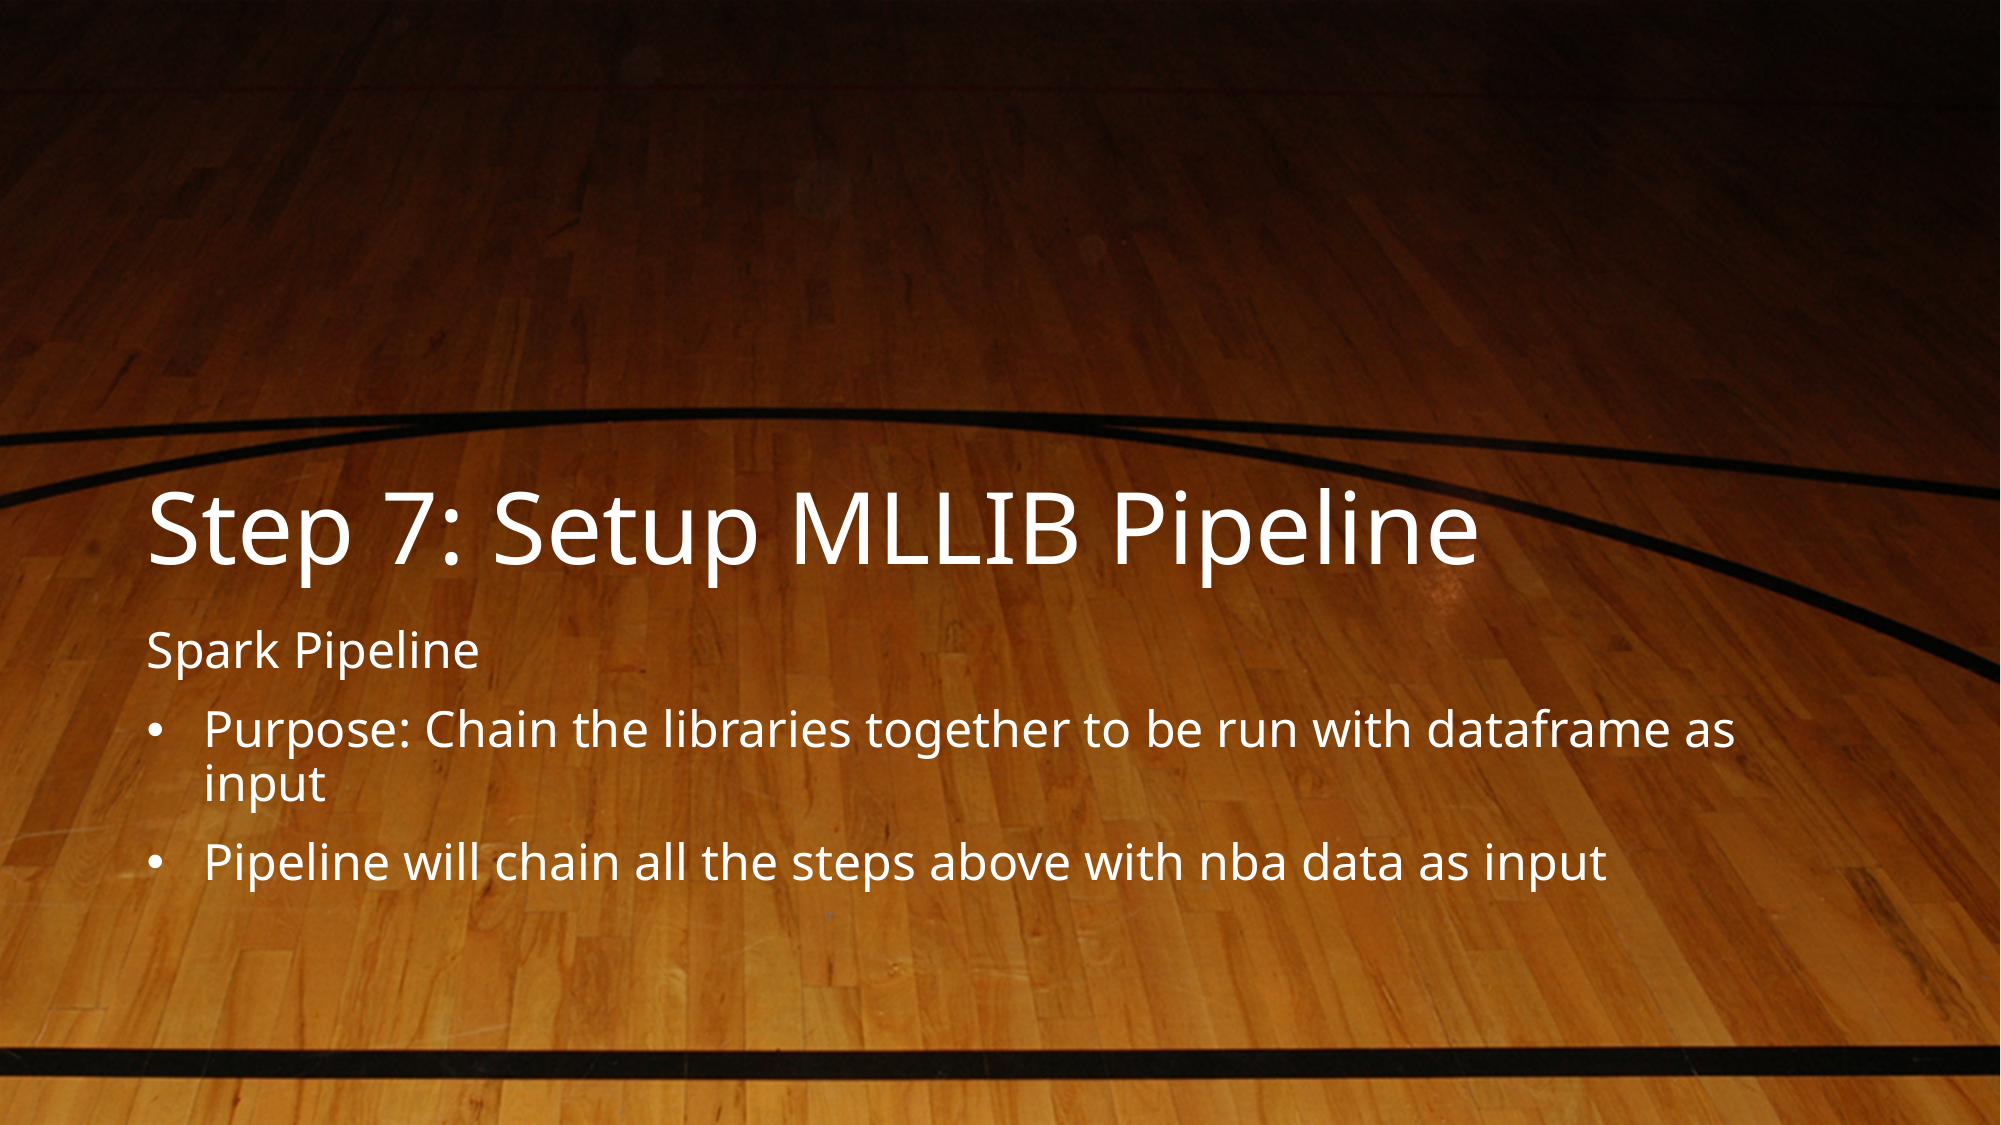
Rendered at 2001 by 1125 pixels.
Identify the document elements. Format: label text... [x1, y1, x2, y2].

picture [0, 0, 2001, 1125]
text_box Spark Pipeline Purpose: Chain the libraries together to be run with dataframe as input Pipeline will chain all the steps above with nba data as input [131, 618, 1782, 925]
text_box Step 7: Setup MLLIB Pipeline [131, 430, 1782, 594]
